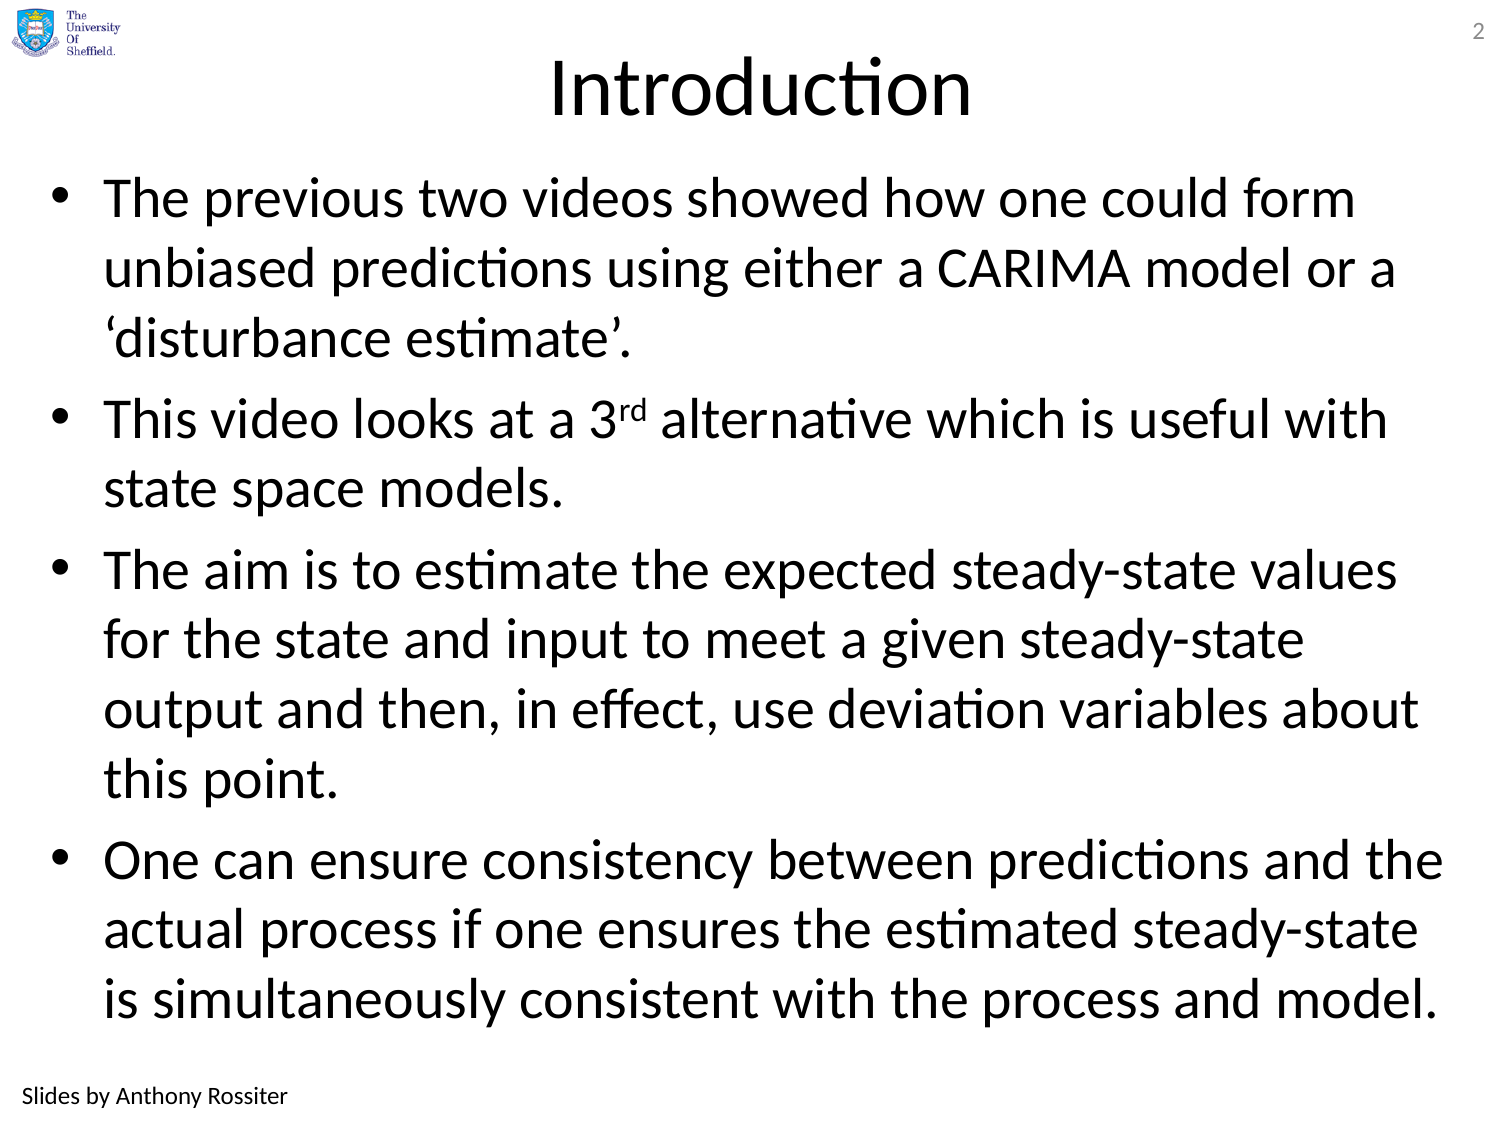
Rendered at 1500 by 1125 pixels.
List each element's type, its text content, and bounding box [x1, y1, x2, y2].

list The previous two videos showed how one could form unbiased predictions using either a CARIMA model or a ‘disturbance estimate’. This video looks at a 3rd alternative which is useful with state space models. The aim is to estimate the expected steady-state values for the state and input to meet a given steady-state output and then, in effect, use deviation variables about this point. One can ensure consistency between predictions and the actual process if one ensures the estimated steady-state is simultaneously consistent with the process and model. [35, 152, 1465, 1079]
picture [0, 0, 168, 67]
footer Slides by Anthony Rossiter [0, 1065, 317, 1125]
title Introduction [105, 23, 1418, 141]
slide_number 2 [1335, 0, 1500, 60]
